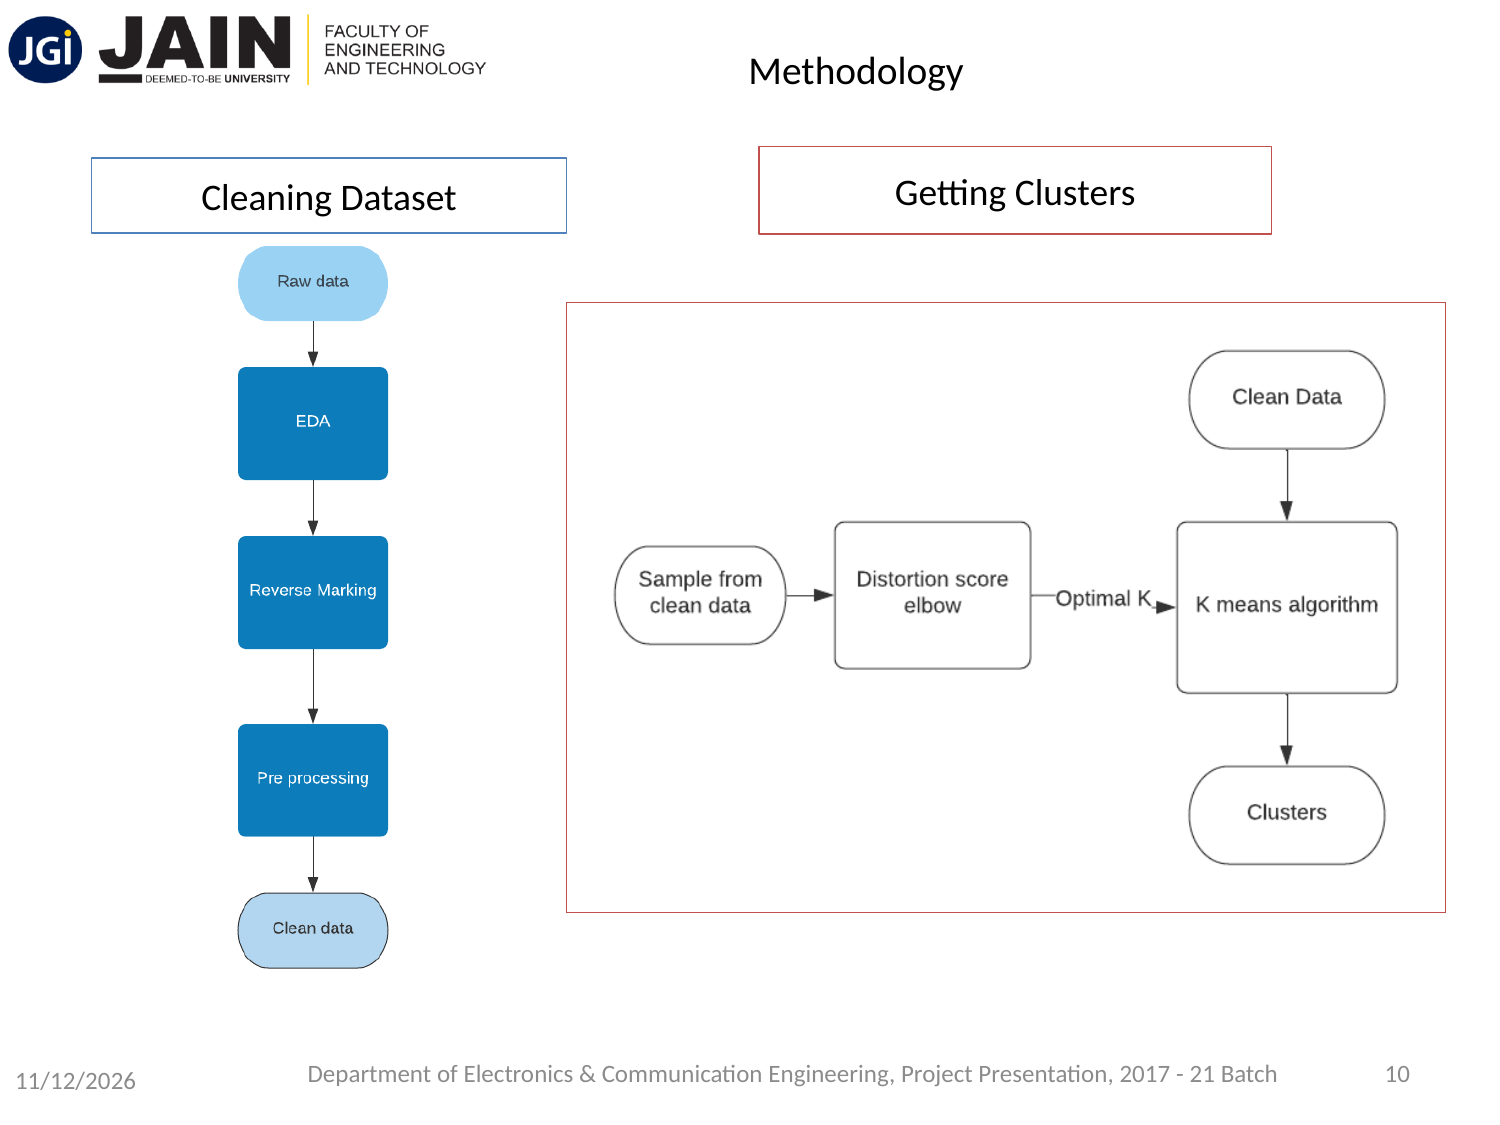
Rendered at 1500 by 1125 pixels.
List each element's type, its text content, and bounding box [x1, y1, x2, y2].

picture [0, 0, 496, 101]
slide_number 04-Jun-21 [0, 1065, 350, 1125]
slide_number 10 [1350, 1042, 1425, 1103]
text_box Cleaning Dataset [91, 158, 567, 234]
title Methodology [499, 37, 1250, 100]
picture [566, 302, 1446, 914]
picture [199, 208, 426, 1006]
text_box [37, 137, 1466, 920]
text_box Getting Clusters [759, 146, 1272, 234]
footer Department of Electronics & Communication Engineering, Project Presentation, 2017 - 21 Batch [237, 1042, 1350, 1103]
